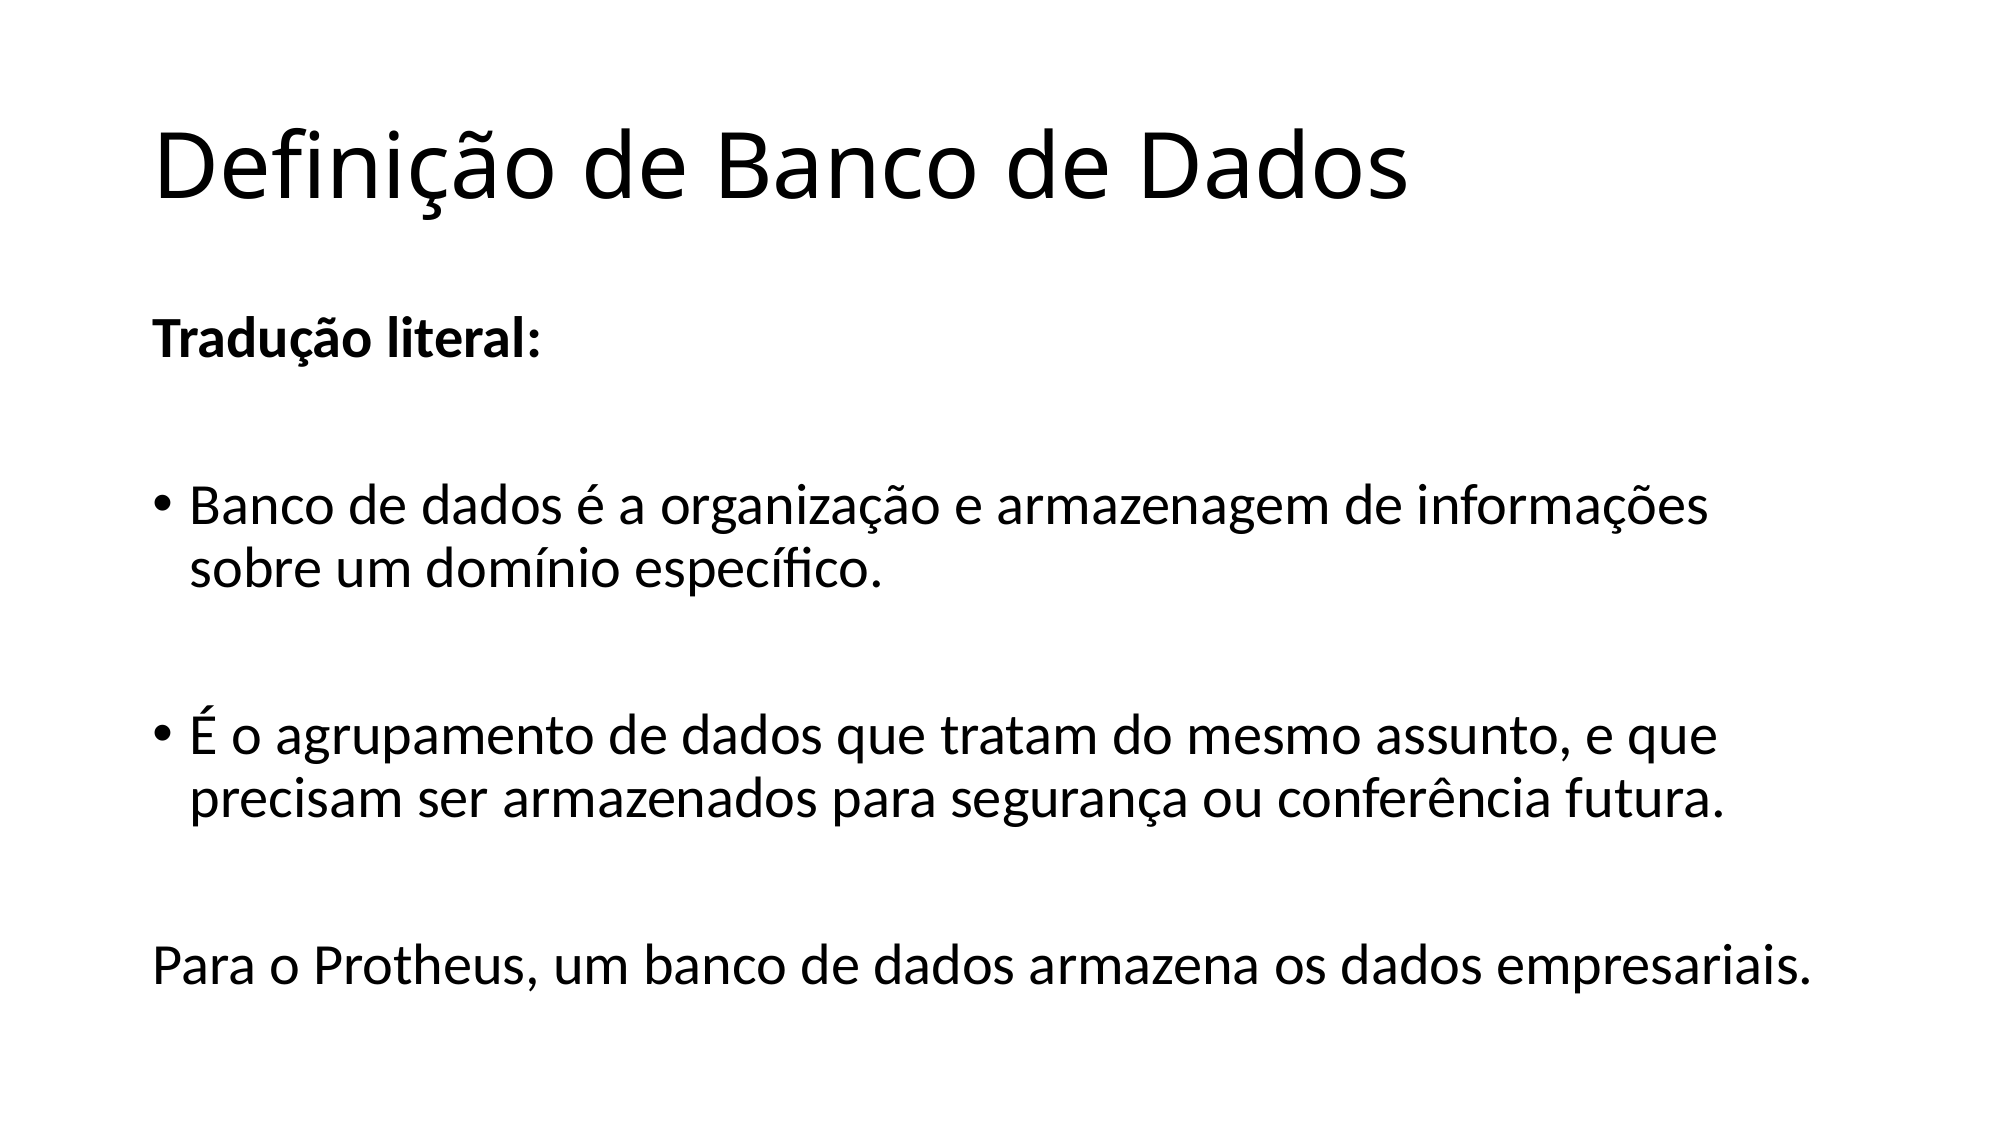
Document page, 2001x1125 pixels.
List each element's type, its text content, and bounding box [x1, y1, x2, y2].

title Definição de Banco de Dados [137, 59, 1863, 278]
list Tradução literal: Banco de dados é a organização e armazenagem de informações sobre um domínio específico. É o agrupamento de dados que tratam do mesmo assunto, e que precisam ser armazenados para segurança ou conferência futura. Para o Protheus, um banco de dados armazena os dados empresariais. [137, 299, 1863, 1014]
